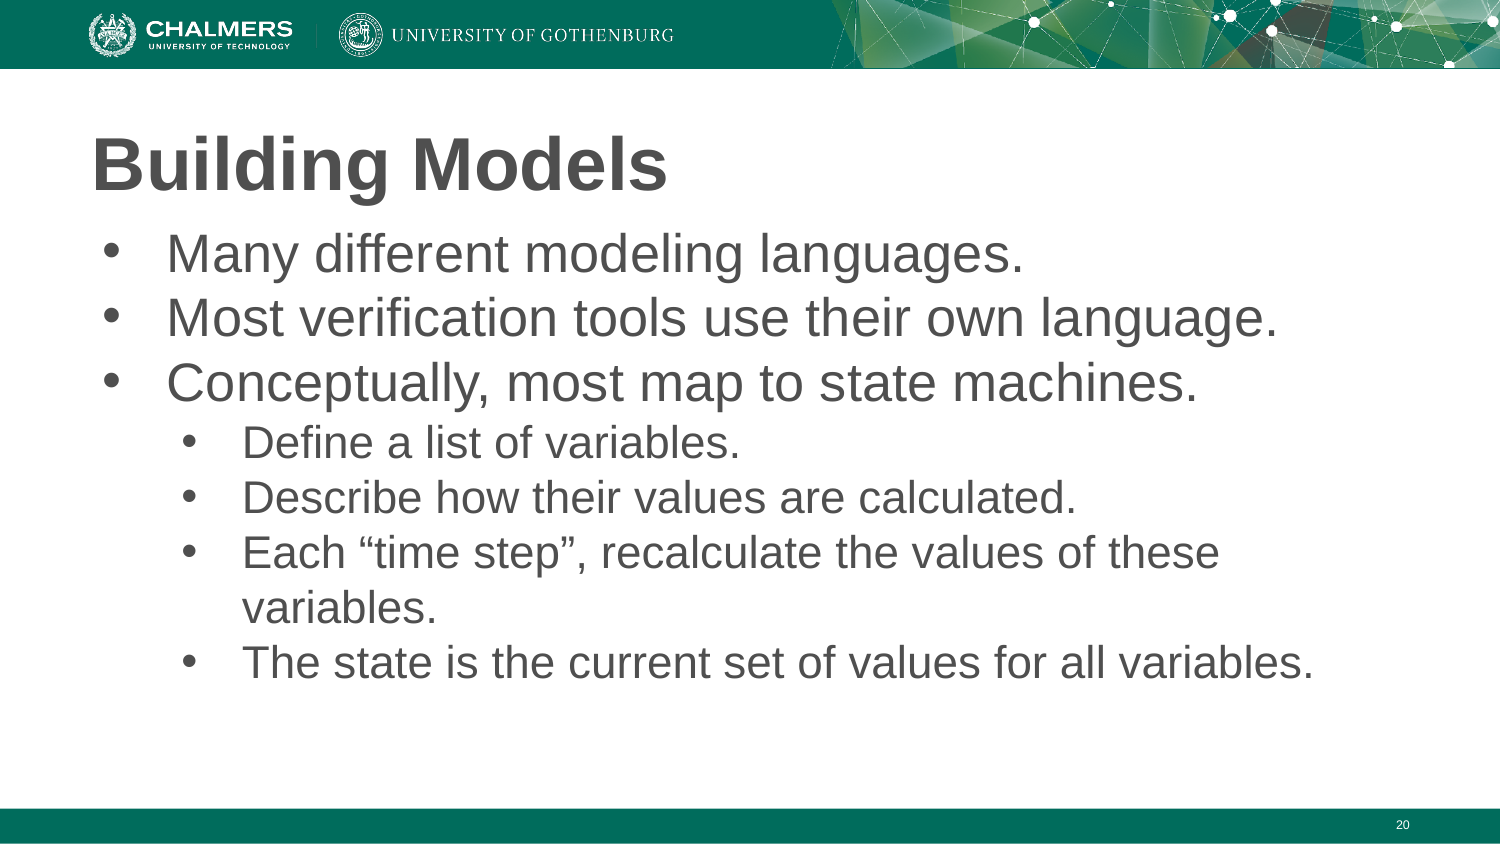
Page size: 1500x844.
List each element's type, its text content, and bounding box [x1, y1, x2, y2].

picture [759, 0, 1500, 68]
slide_number ‹#› [1074, 809, 1425, 844]
title Building Models [76, 100, 1425, 210]
picture [64, 0, 696, 85]
list Many different modeling languages. Most verification tools use their own language. Conceptually, most map to state machines. Define a list of variables. Describe how their values are calculated. Each “time step”, recalculate the values of these variables. The state is the current set of values for all variables. [76, 210, 1425, 782]
